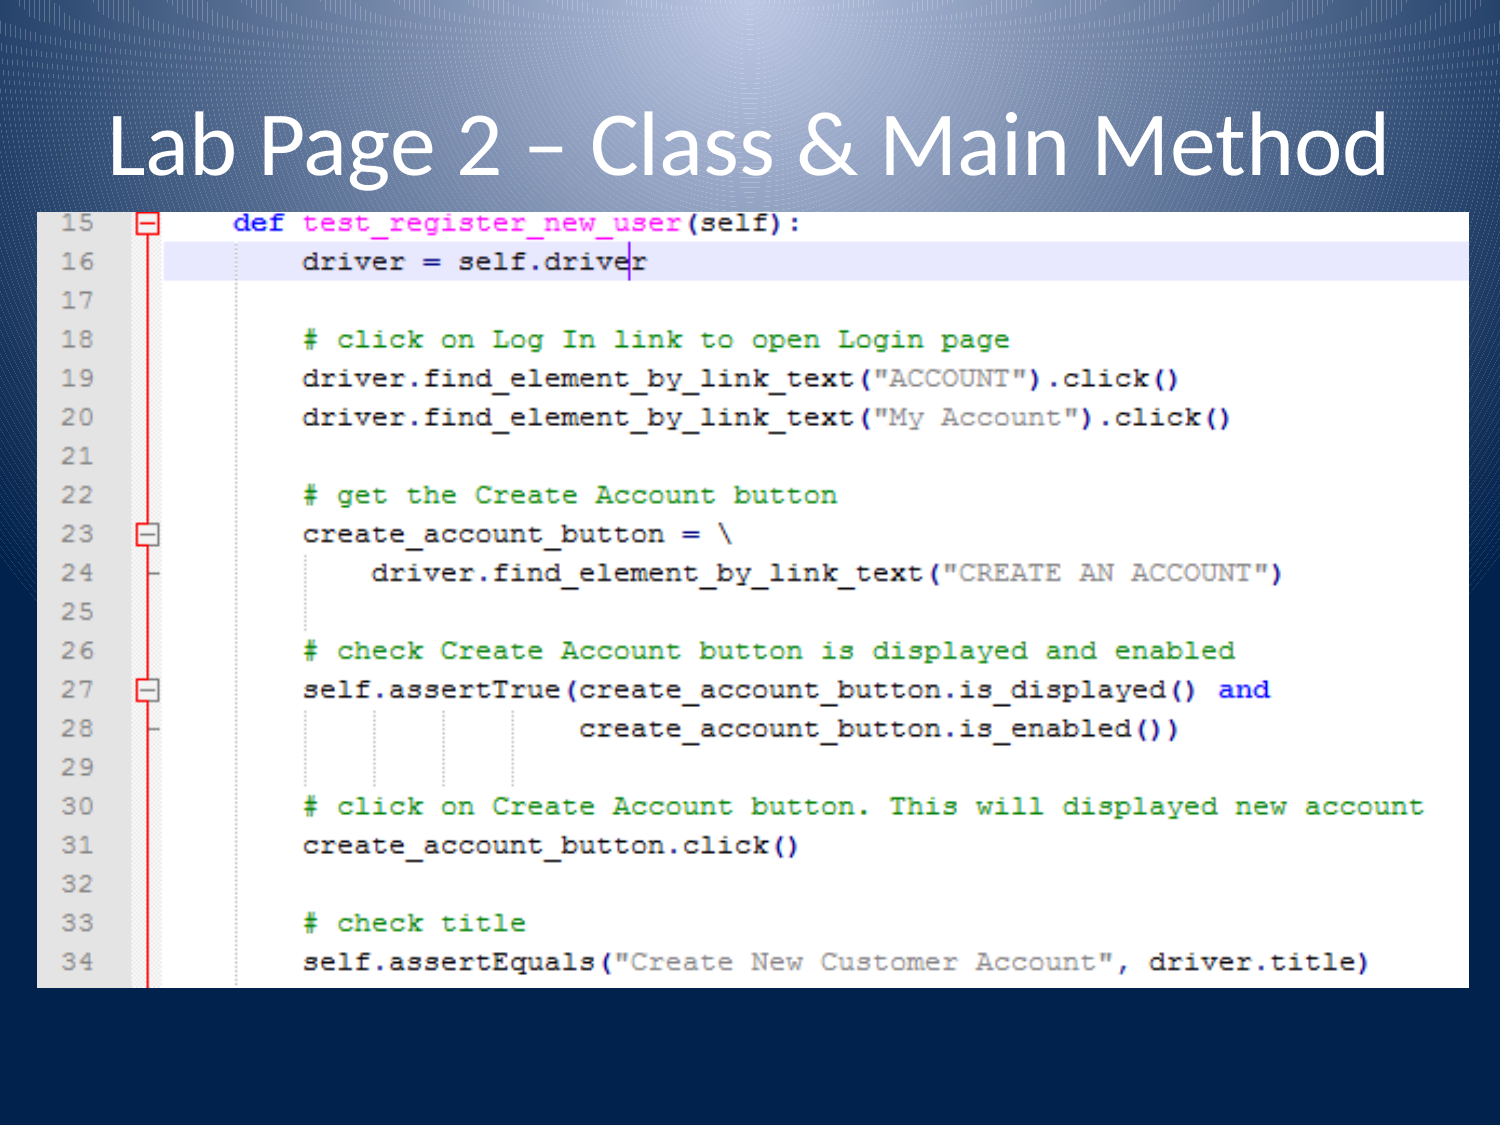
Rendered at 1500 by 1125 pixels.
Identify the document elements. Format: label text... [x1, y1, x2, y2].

title Lab Page 2 – Class & Main Method [75, 45, 1425, 210]
picture [37, 212, 1469, 988]
